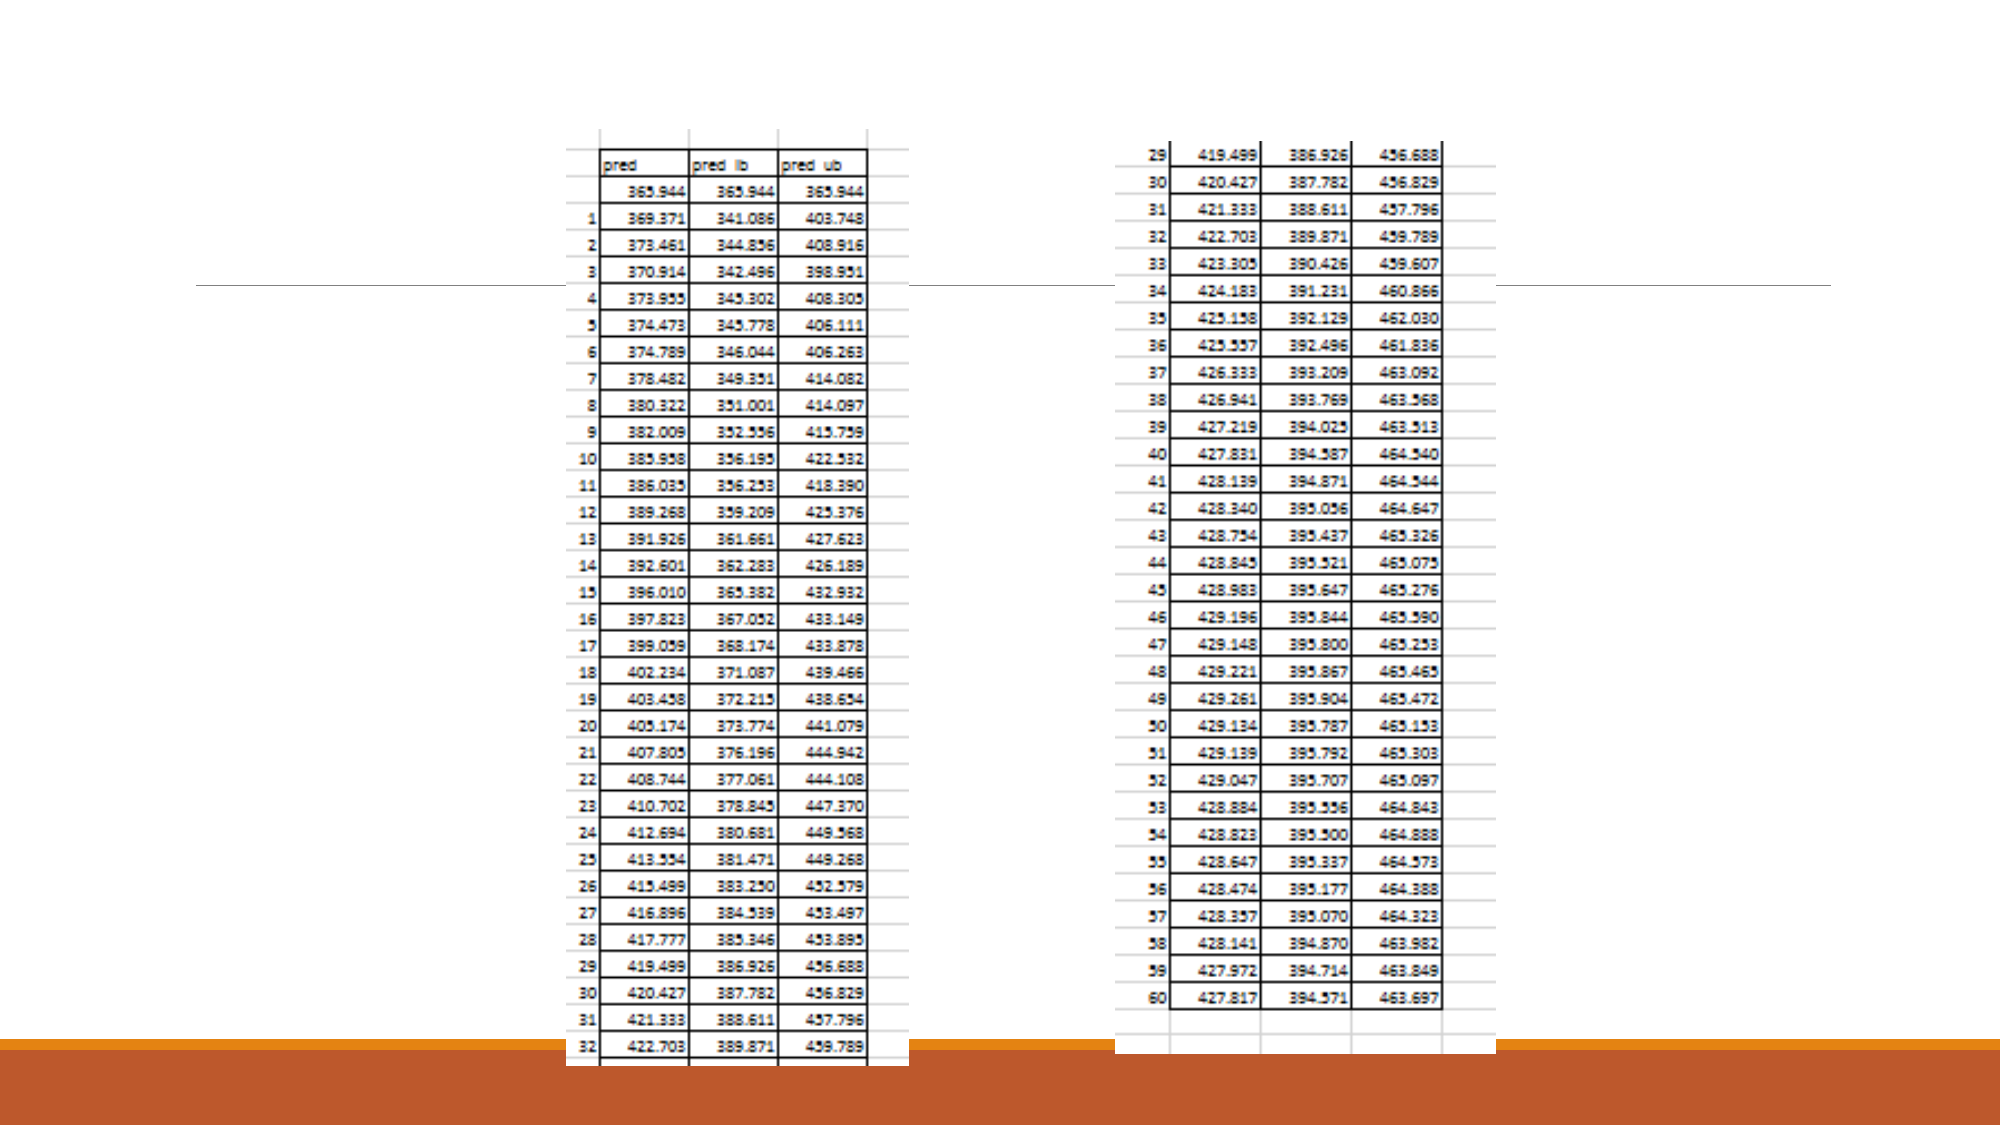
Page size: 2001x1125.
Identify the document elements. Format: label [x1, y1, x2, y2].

picture [1114, 140, 1497, 1055]
picture [565, 128, 910, 1067]
